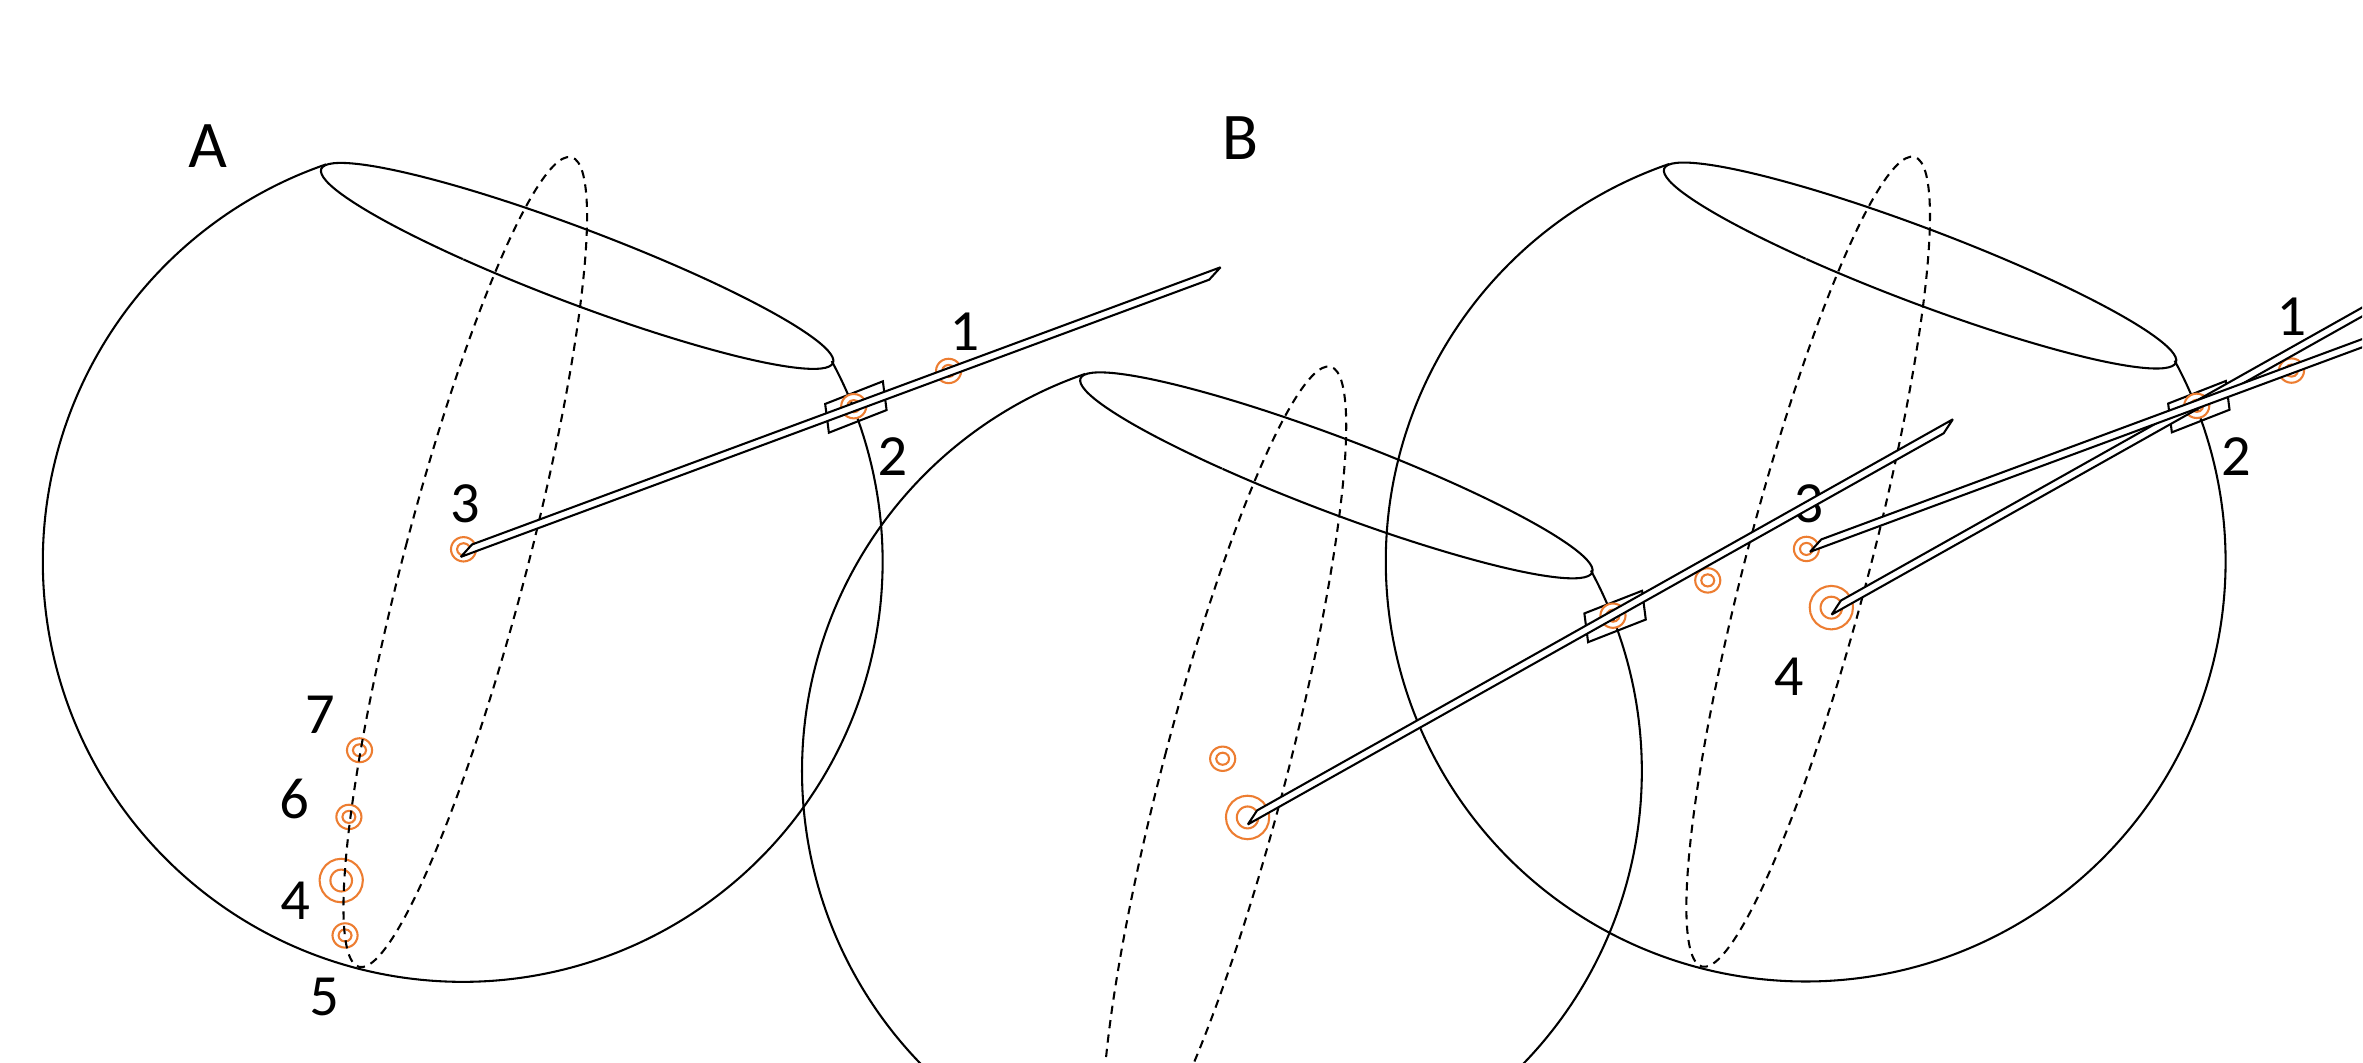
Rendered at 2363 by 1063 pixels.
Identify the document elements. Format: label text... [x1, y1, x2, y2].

text_box 4 [265, 853, 325, 939]
text_box [42, 163, 802, 983]
text_box 6 [264, 753, 324, 838]
text_box B [1207, 85, 1274, 181]
text_box [994, 266, 1222, 350]
text_box [459, 421, 802, 558]
text_box [326, 161, 829, 370]
text_box 5 [294, 949, 354, 1035]
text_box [802, 350, 2007, 1063]
text_box [457, 542, 473, 553]
text_box [525, 156, 589, 228]
text_box 3 [435, 457, 495, 542]
text_box A [173, 93, 242, 188]
text_box 7 [290, 667, 350, 753]
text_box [1385, 141, 2363, 982]
text_box [428, 275, 581, 534]
text_box 1 [934, 285, 995, 350]
